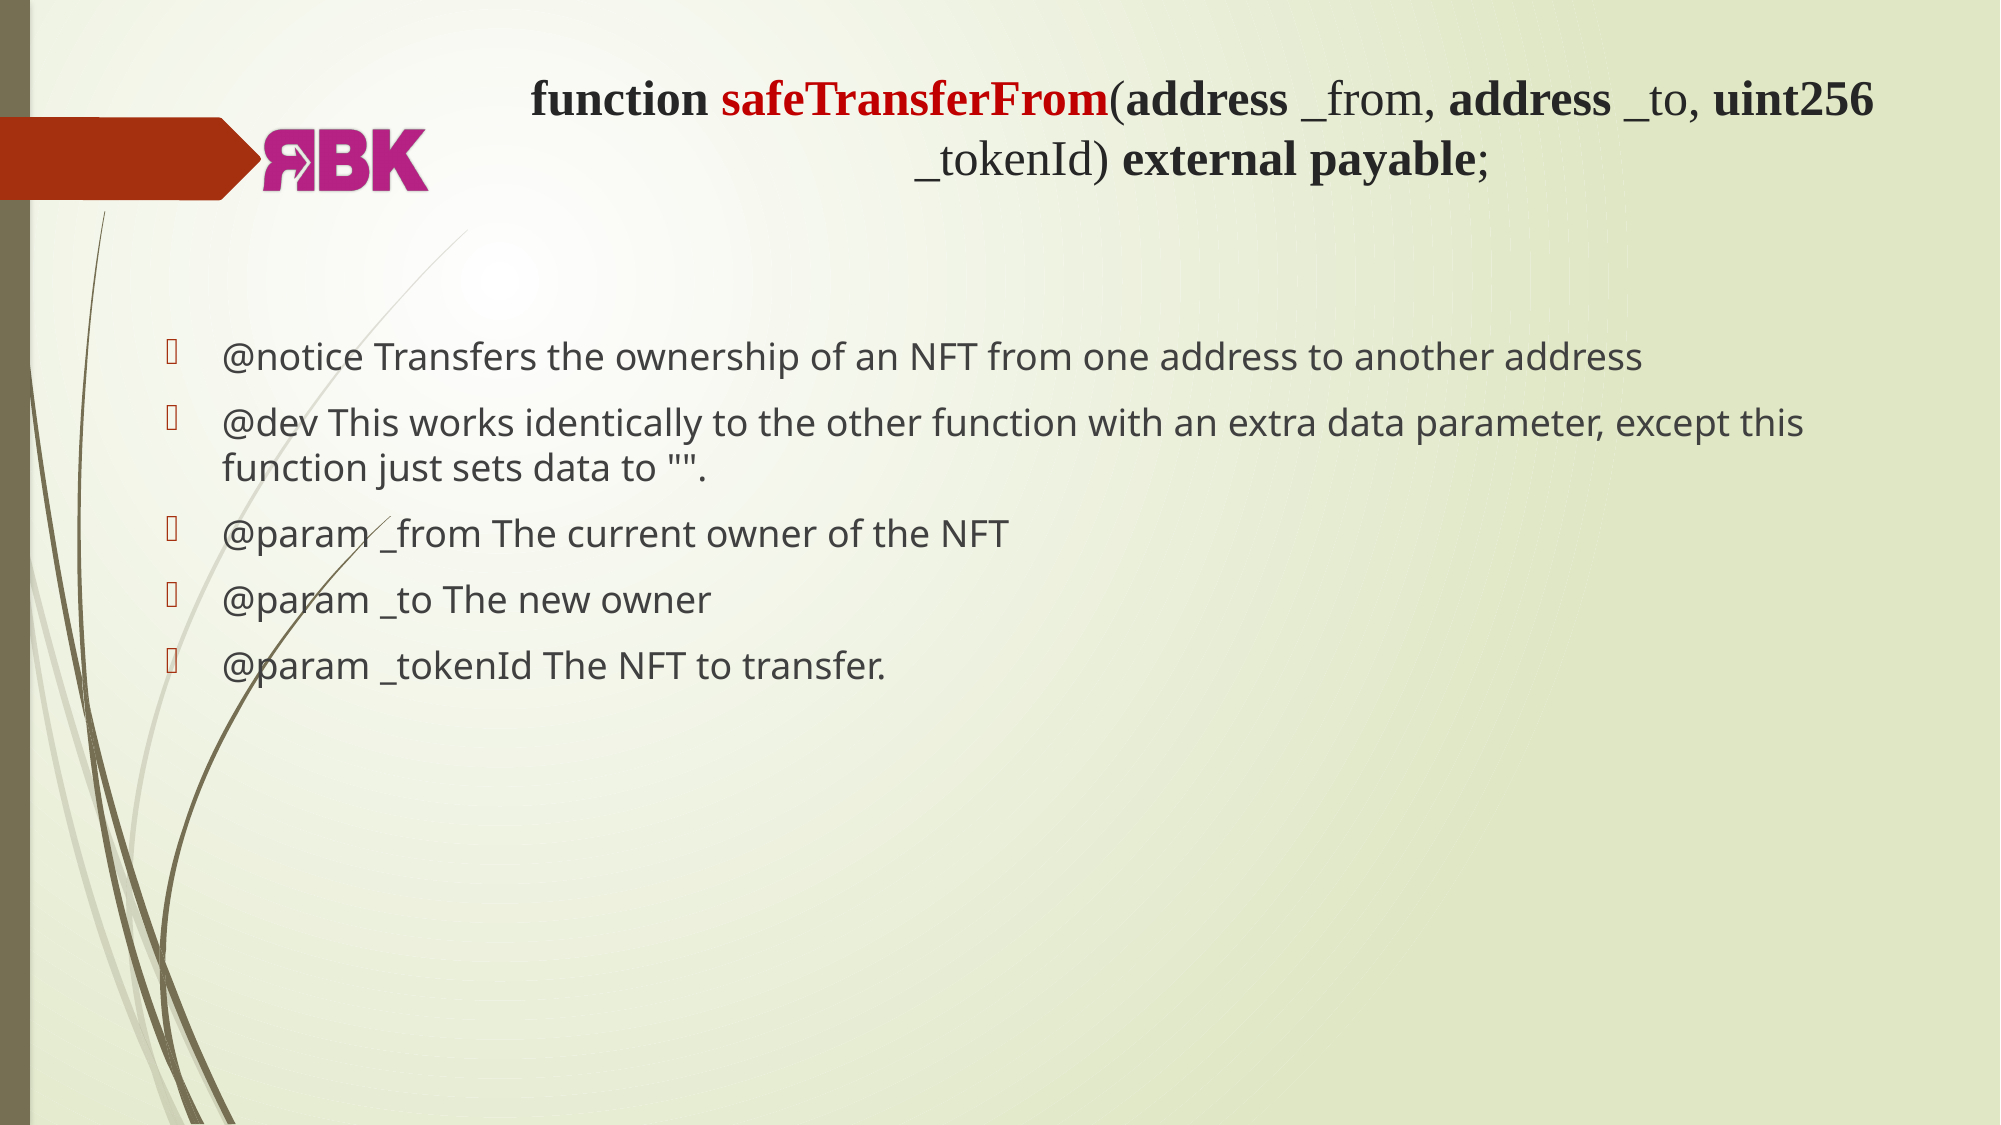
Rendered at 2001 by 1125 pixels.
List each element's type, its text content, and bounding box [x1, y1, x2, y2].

title function safeTransferFrom(address _from, address _to, uint256 _tokenId) external payable; [425, 58, 1980, 343]
list @notice Transfers the ownership of an NFT from one address to another address @dev This works identically to the other function with an extra data parameter, except this function just sets data to "". @param _from The current owner of the NFT @param _to The new owner @param _tokenId The NFT to transfer. [150, 325, 1888, 1097]
picture [251, 125, 440, 195]
